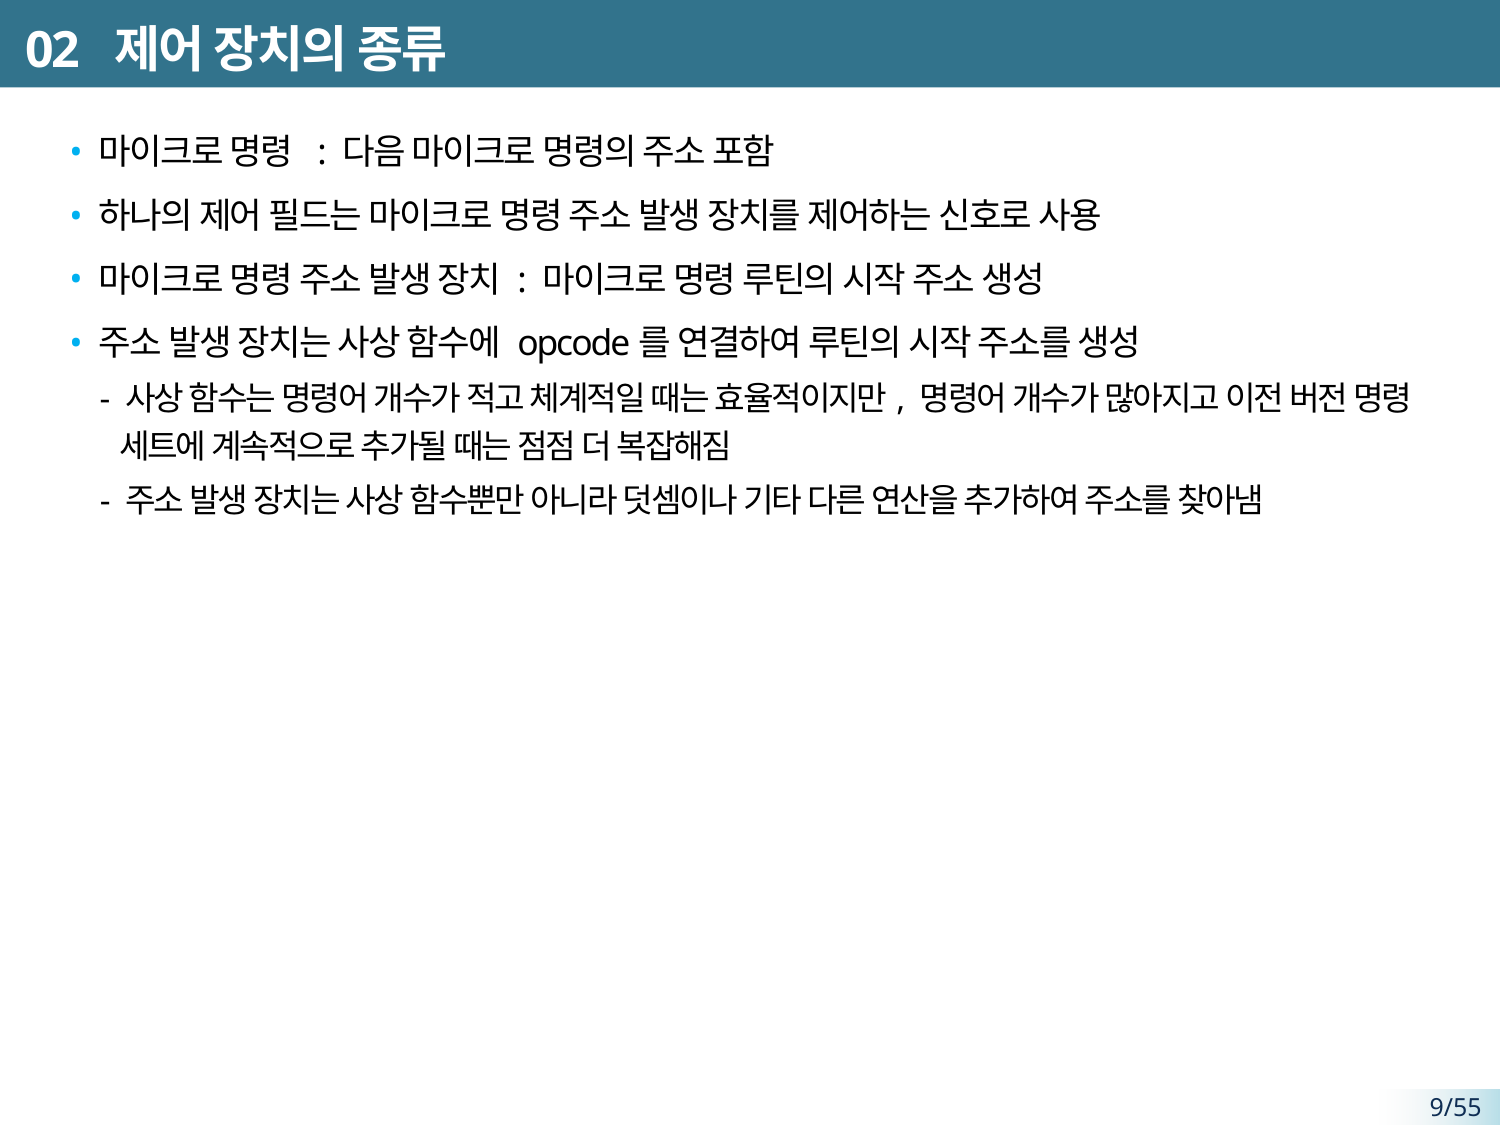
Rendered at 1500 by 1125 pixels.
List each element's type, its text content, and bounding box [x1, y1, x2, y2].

list 마이크로 명령 : 다음 마이크로 명령의 주소 포함 하나의 제어 필드는 마이크로 명령 주소 발생 장치를 제어하는 신호로 사용 마이크로 명령 주소 발생 장치 : 마이크로 명령 루틴의 시작 주소 생성 주소 발생 장치는 사상 함수에 opcode를 연결하여 루틴의 시작 주소를 생성 - 사상 함수는 명령어 개수가 적고 체계적일 때는 효율적이지만, 명령어 개수가 많아지고 이전 버전 명령 세트에 계속적으로 추가될 때는 점점 더 복잡해짐 - 주소 발생 장치는 사상 함수뿐만 아니라 덧셈이나 기타 다른 연산을 추가하여 주소를 찾아냄 [10, 113, 1481, 1044]
title 02 제어 장치의 종류 [10, 8, 1288, 87]
